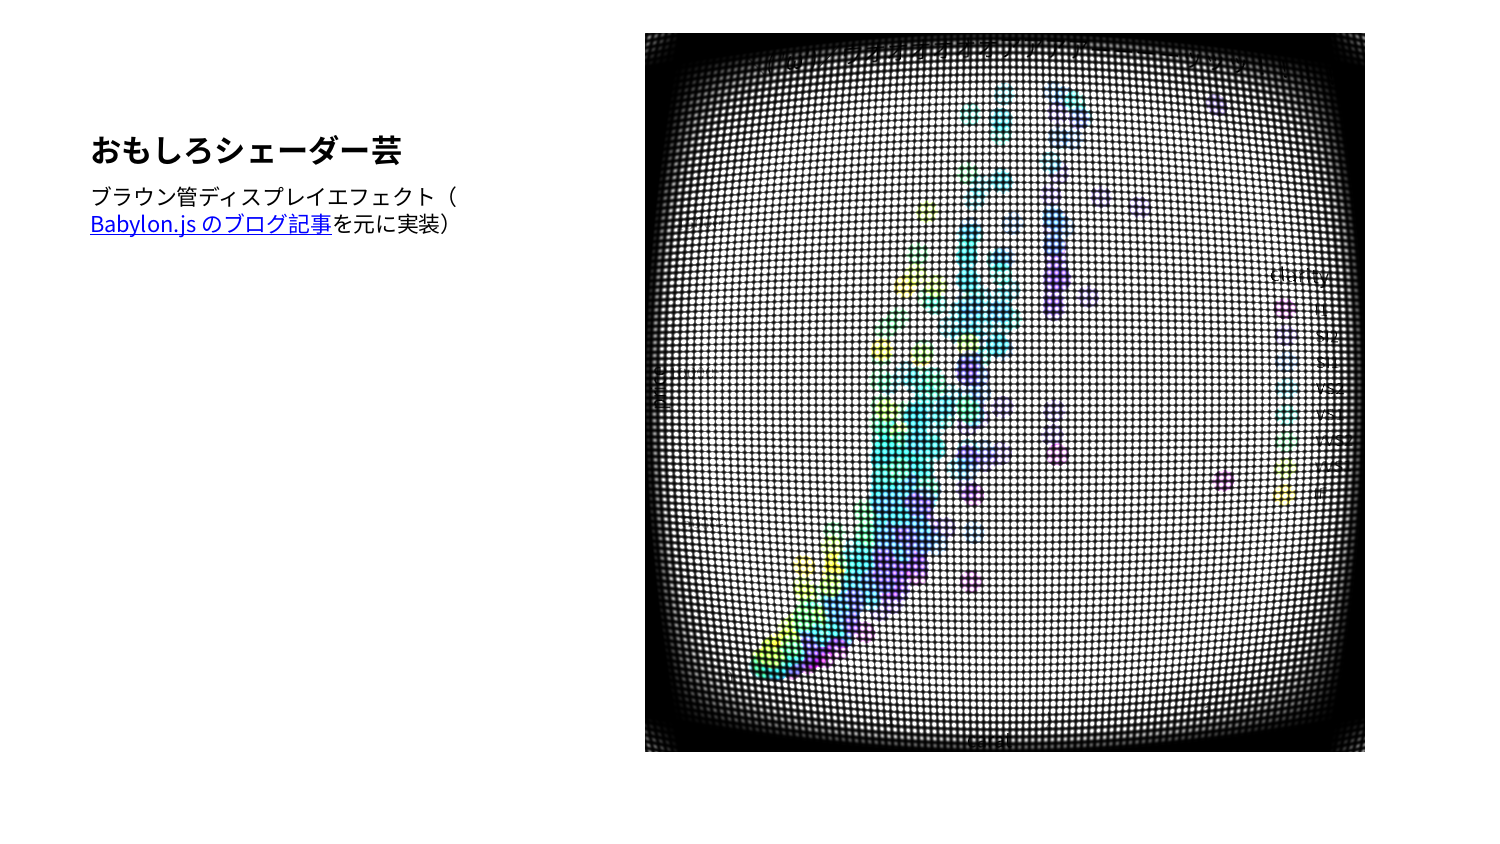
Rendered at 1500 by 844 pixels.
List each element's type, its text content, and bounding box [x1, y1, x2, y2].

title おもしろシェーダー芸 [75, 33, 569, 176]
picture [645, 33, 1365, 753]
list ブラウン管ディスプレイエフェクト（Babylon.js のブログ記事を元に実装） [75, 176, 569, 754]
